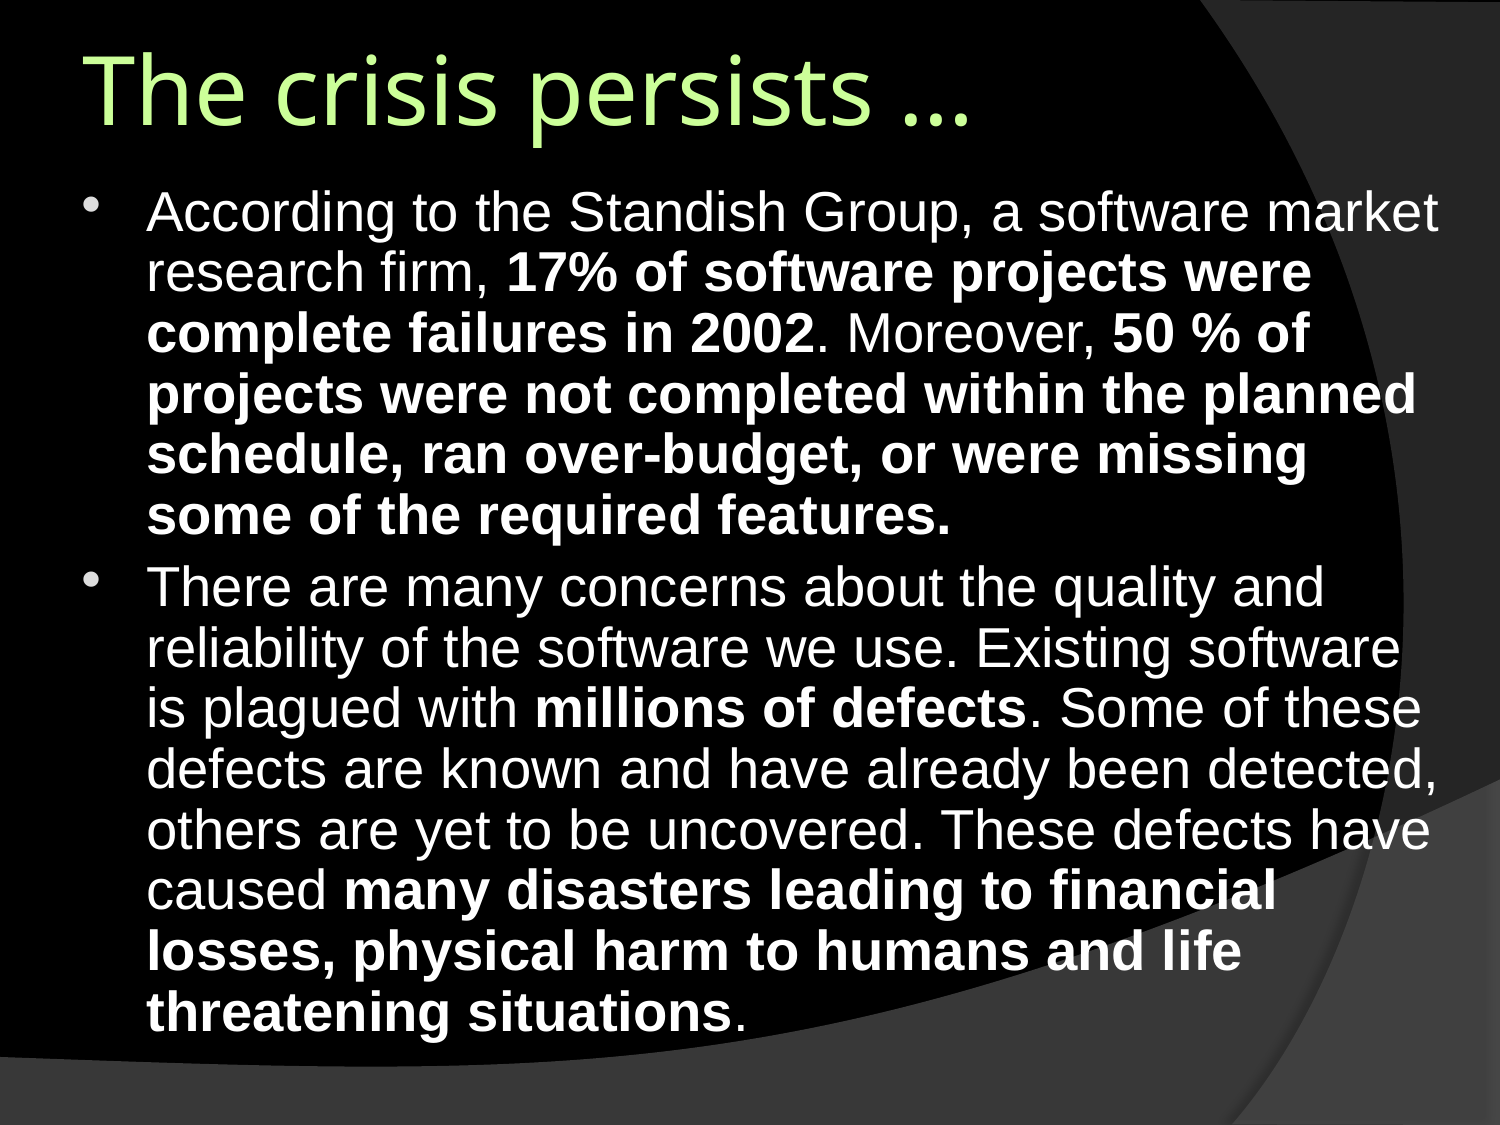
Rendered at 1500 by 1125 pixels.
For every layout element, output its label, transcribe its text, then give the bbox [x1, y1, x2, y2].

title The crisis persists … [74, 0, 1301, 174]
list According to the Standish Group, a software market research firm, 17% of software projects were complete failures in 2002. Moreover, 50 % of projects were not completed within the planned schedule, ran over-budget, or were missing some of the required features. There are many concerns about the quality and reliability of the software we use. Existing software is plagued with millions of defects. Some of these defects are known and have already been detected, others are yet to be uncovered. These defects have caused many disasters leading to financial losses, physical harm to humans and life threatening situations. [62, 174, 1463, 1038]
